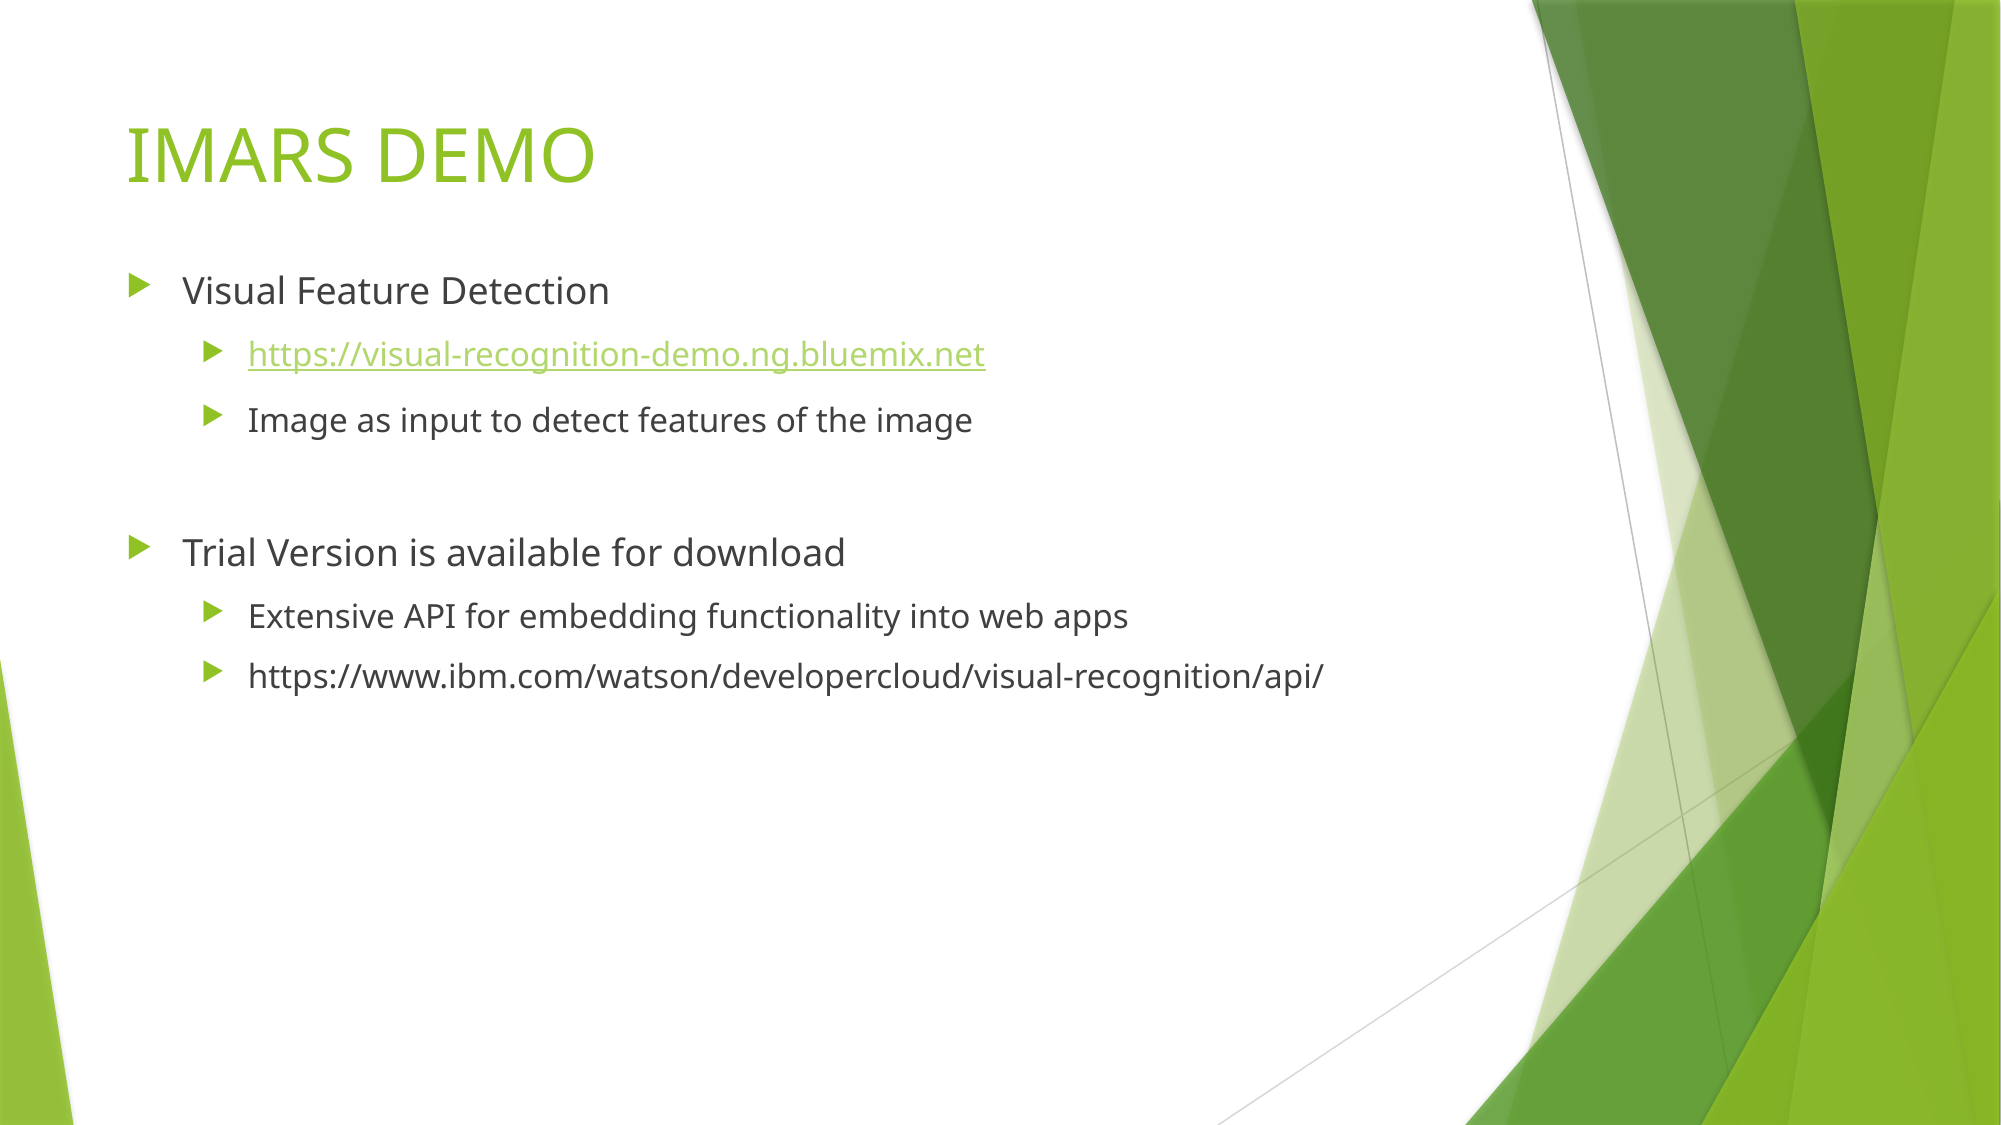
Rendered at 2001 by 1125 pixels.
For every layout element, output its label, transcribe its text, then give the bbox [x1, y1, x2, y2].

list Visual Feature Detection https://visual-recognition-demo.ng.bluemix.net Image as input to detect features of the image Trial Version is available for download Extensive API for embedding functionality into web apps https://www.ibm.com/watson/developercloud/visual-recognition/api/ [111, 259, 1522, 992]
title IMARS DEMO [111, 99, 1522, 259]
